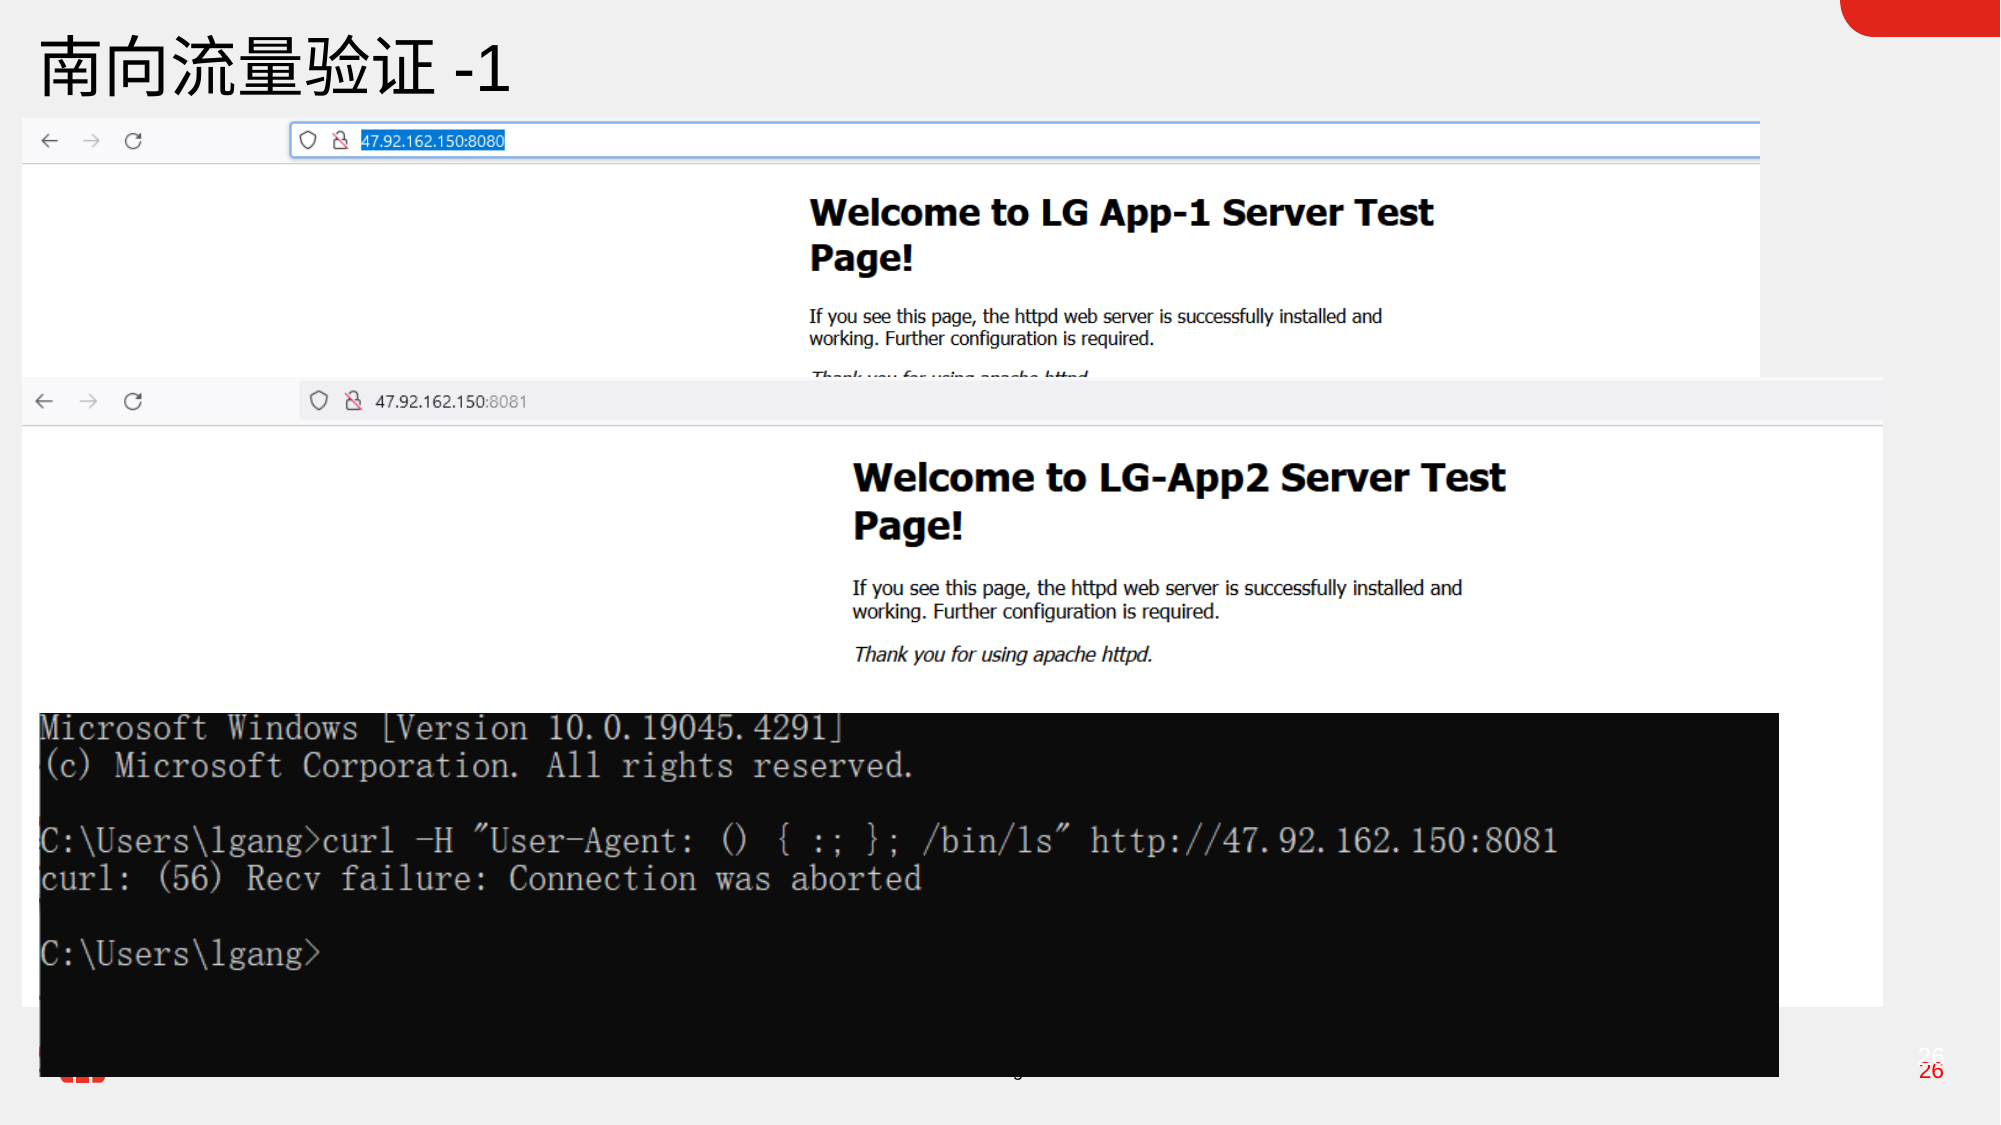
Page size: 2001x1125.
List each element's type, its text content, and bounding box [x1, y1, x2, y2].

text_box 南向流量验证-1 [22, 26, 1277, 114]
picture [22, 118, 1883, 1077]
slide_number 26 [1493, 1025, 1961, 1086]
